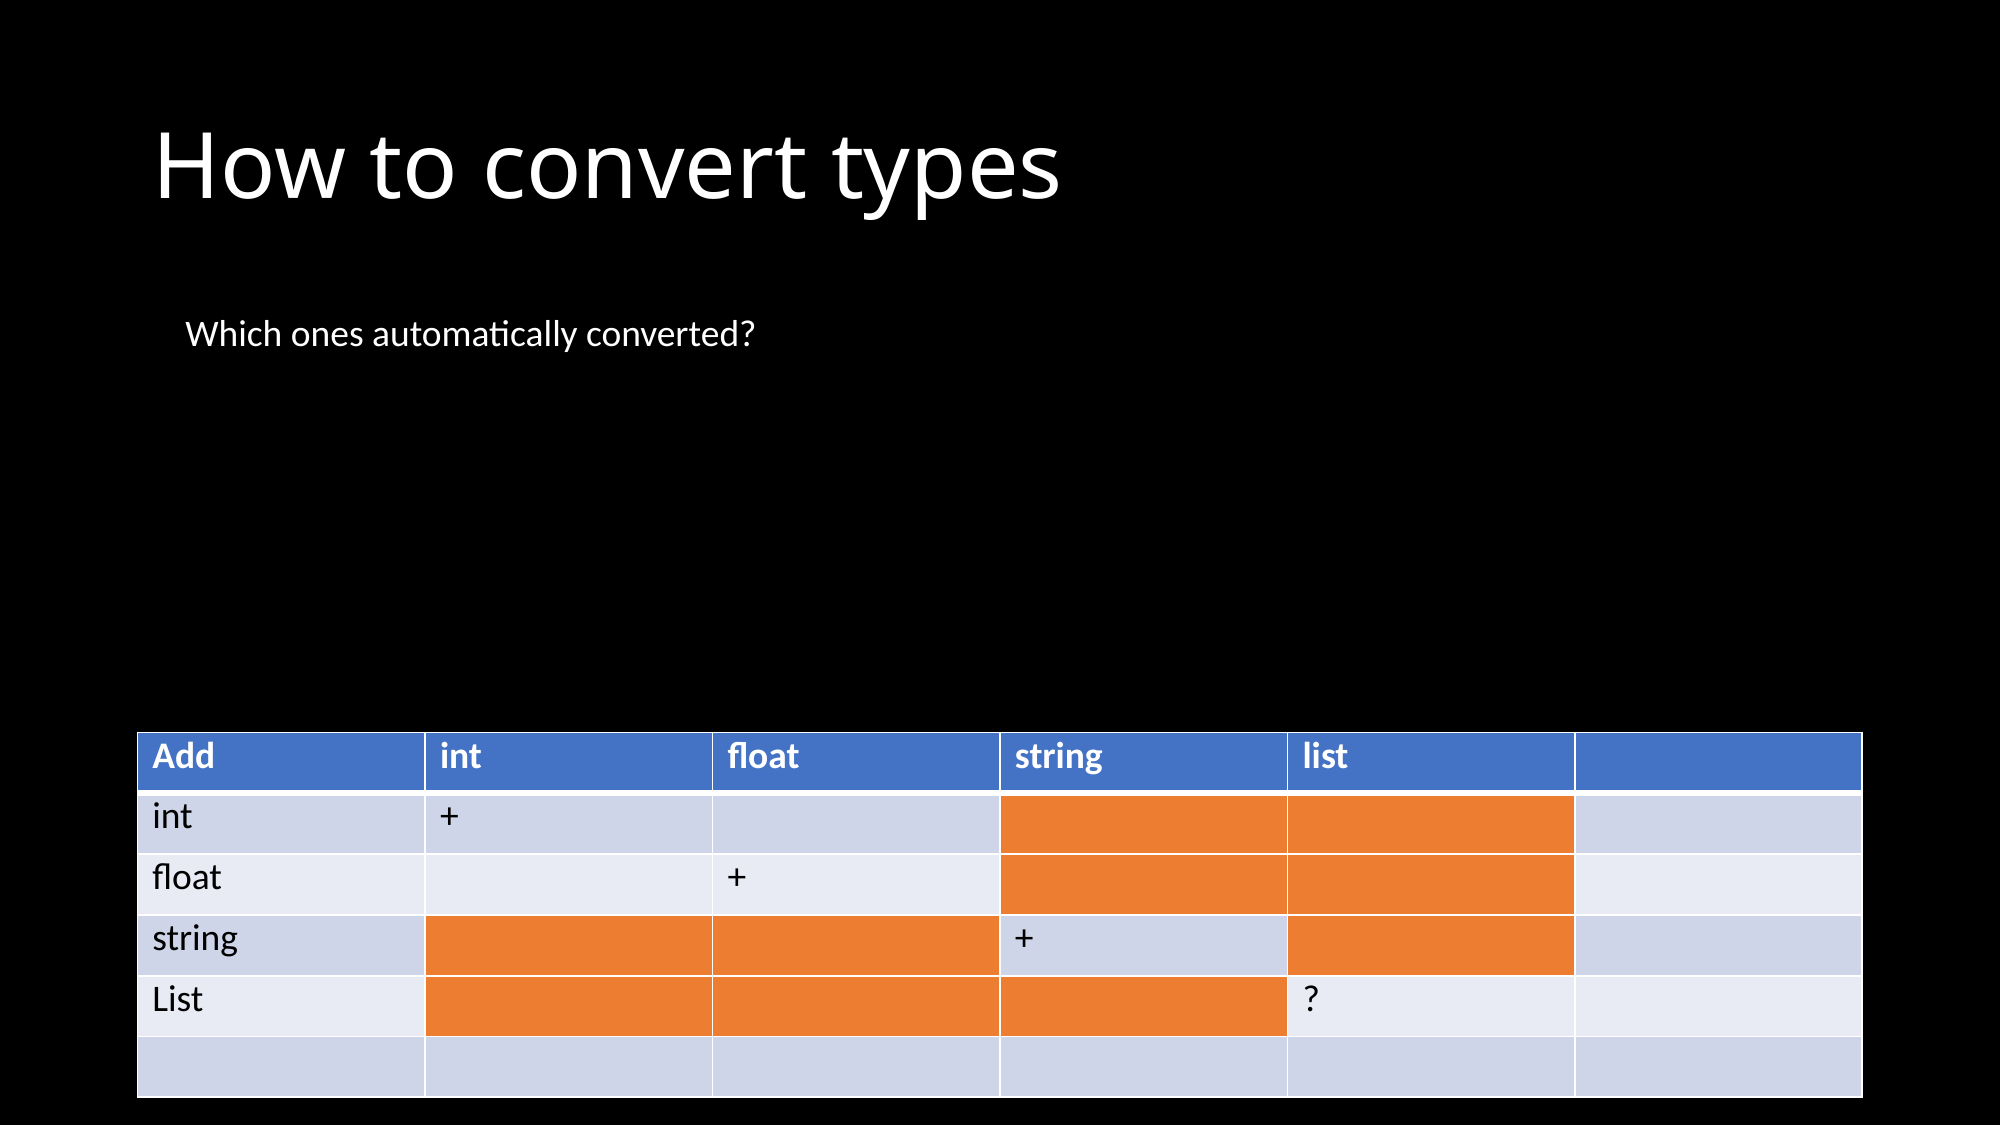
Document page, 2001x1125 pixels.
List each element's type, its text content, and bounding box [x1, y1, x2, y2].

table_cell [426, 855, 712, 914]
table_cell [1288, 916, 1574, 975]
table_cell int [138, 796, 424, 853]
table_cell [1576, 796, 1861, 853]
title How to convert types [137, 59, 1863, 278]
table_cell + [426, 796, 712, 853]
table_cell [1288, 1037, 1574, 1096]
table_cell [1001, 855, 1287, 914]
table_cell ? [1288, 977, 1574, 1036]
table_cell [713, 916, 999, 975]
table_header float [713, 733, 999, 790]
text_box Which ones automatically converted? [170, 301, 773, 362]
table_cell [1288, 796, 1574, 853]
table_cell [1576, 855, 1861, 914]
table_cell [1576, 1037, 1861, 1096]
table_cell string [138, 916, 424, 975]
table_cell [1001, 977, 1287, 1036]
table_cell + [1001, 916, 1287, 975]
table_cell [713, 796, 999, 853]
table_cell [1576, 916, 1861, 975]
table_header list [1288, 733, 1574, 790]
table_cell [713, 1037, 999, 1096]
table_cell + [713, 855, 999, 914]
table_cell [138, 1037, 424, 1096]
table_header int [426, 733, 712, 790]
table_header string [1001, 733, 1287, 790]
table_cell List [138, 977, 424, 1036]
table_cell [426, 916, 712, 975]
table_cell [1288, 855, 1574, 914]
table_cell [1576, 977, 1861, 1036]
table_cell [426, 977, 712, 1036]
table_cell float [138, 855, 424, 914]
table_header Add [138, 733, 424, 790]
table_cell [426, 1037, 712, 1096]
table_cell [1001, 796, 1287, 853]
table_header [1576, 733, 1861, 790]
table_cell [713, 977, 999, 1036]
table_cell [1001, 1037, 1287, 1096]
